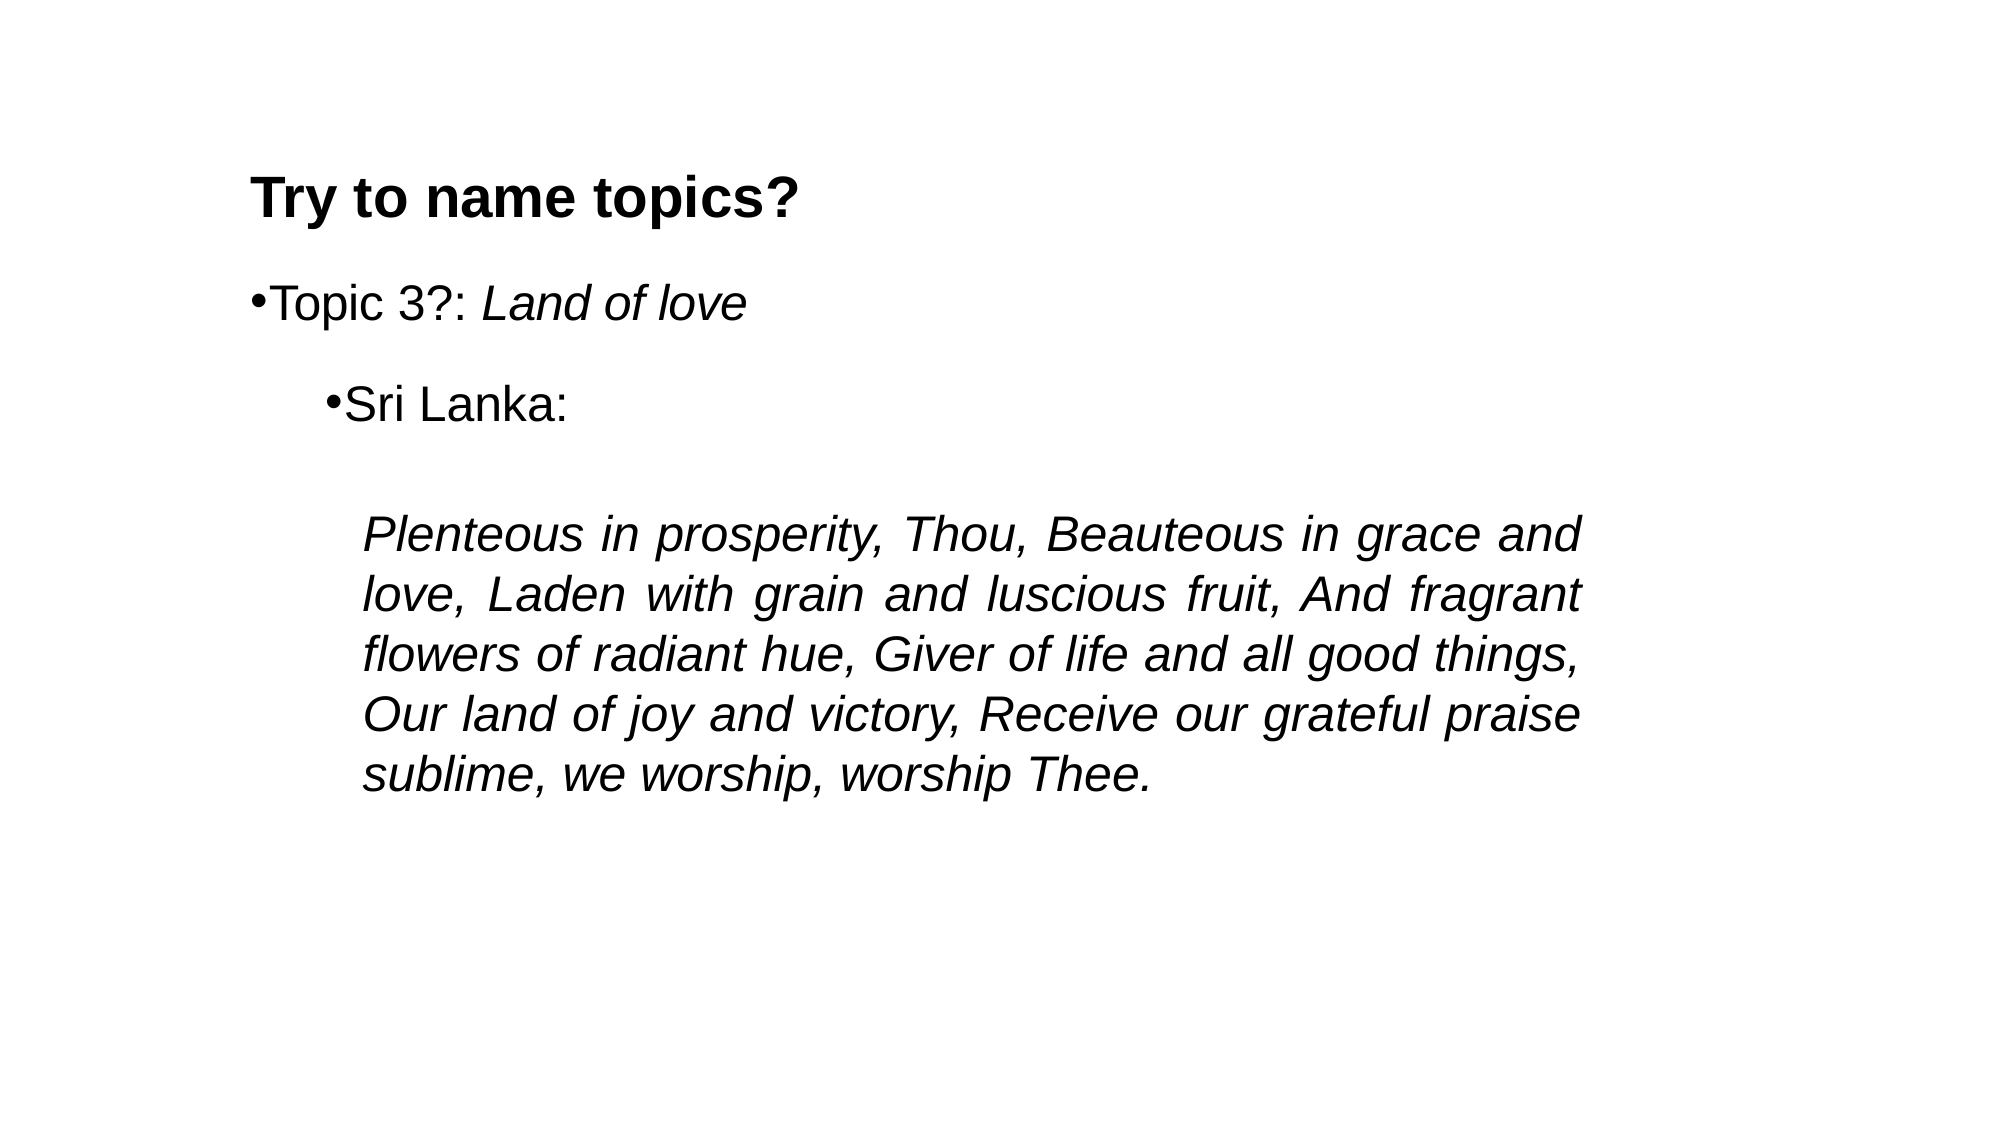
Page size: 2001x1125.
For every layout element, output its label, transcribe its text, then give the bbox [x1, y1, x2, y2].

text_box Try to name topics? Topic 3?: Land of love Sri Lanka: Plenteous in prosperity, Thou, Beauteous in grace and love, Laden with grain and luscious fruit, And fragrant flowers of radiant hue, Giver of life and all good things, Our land of joy and victory, Receive our grateful praise sublime, we worship, worship Thee. [177, 151, 1694, 809]
